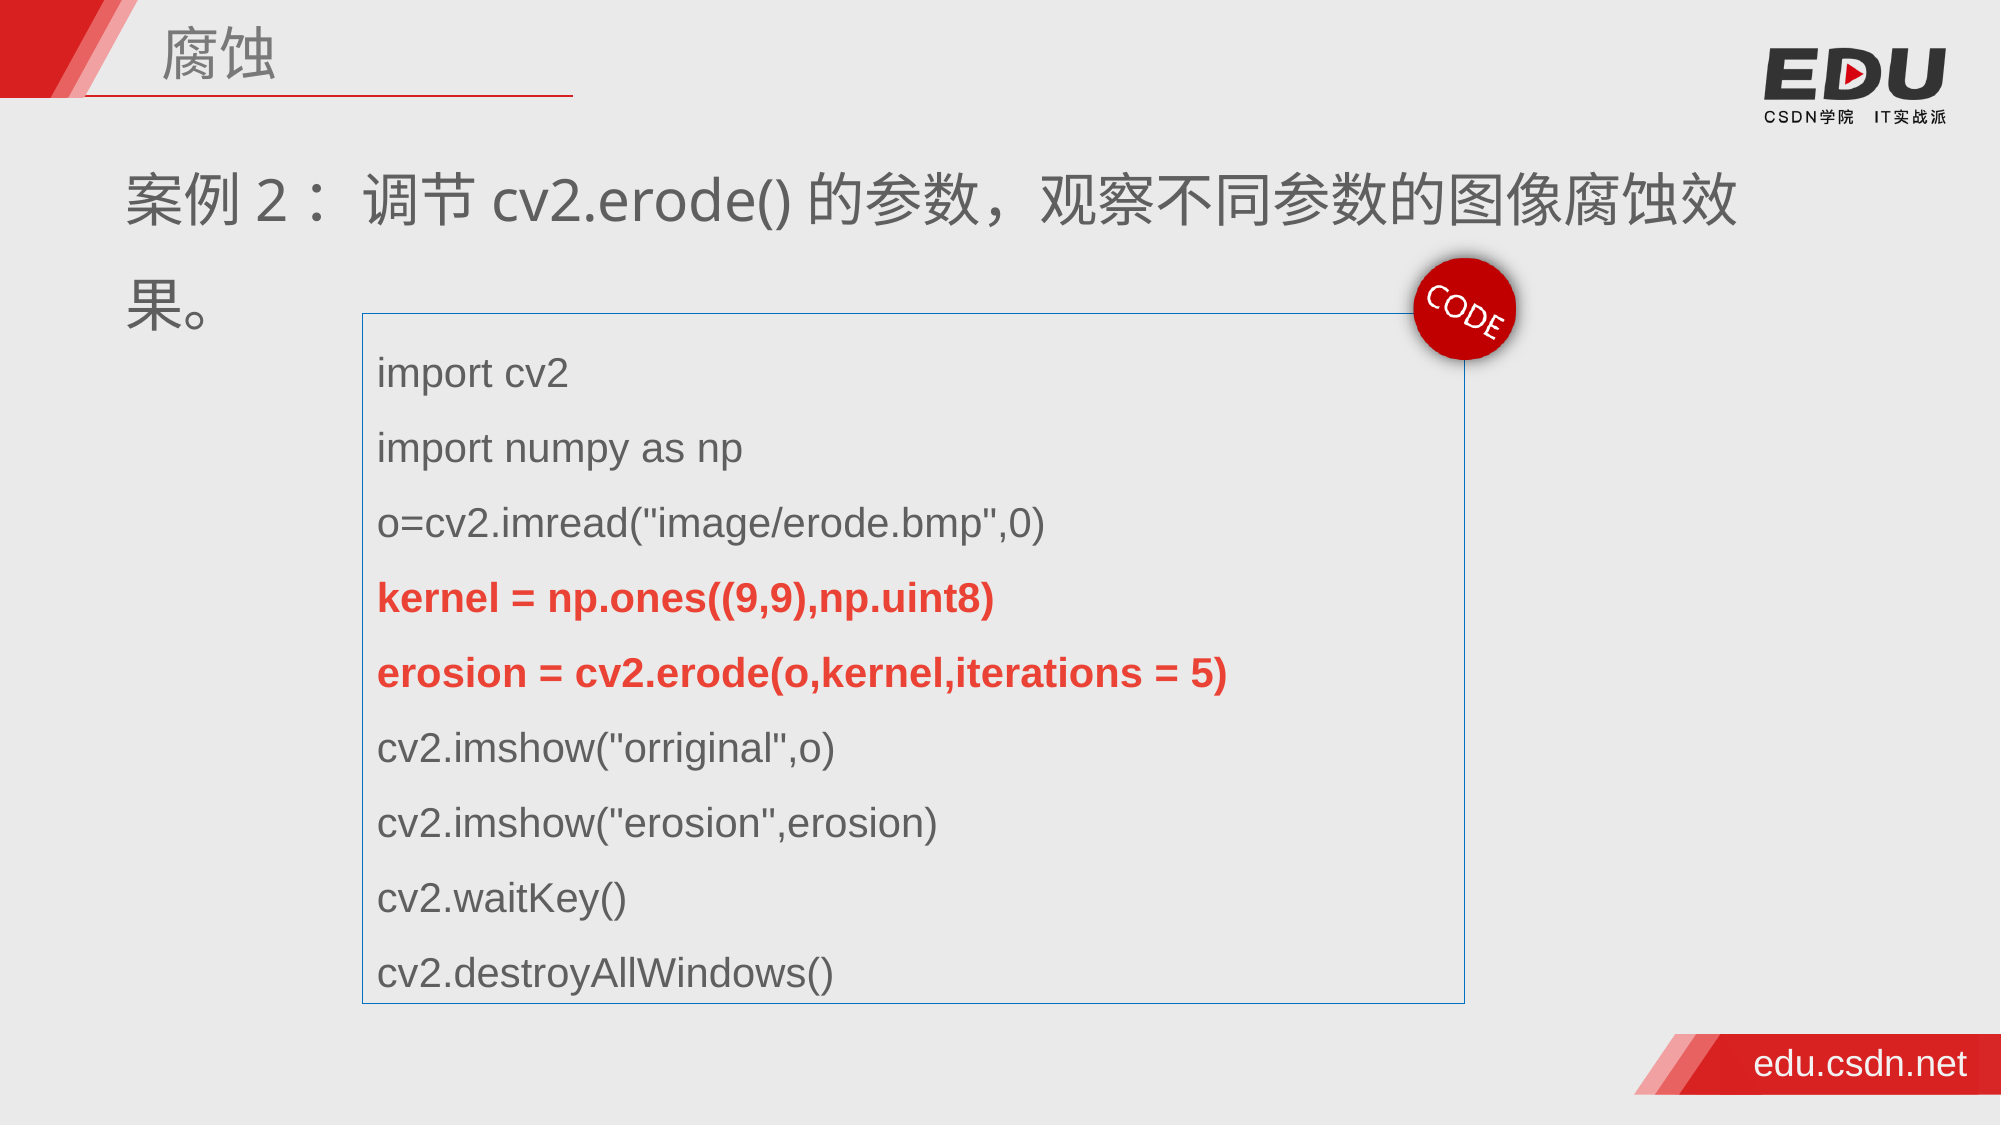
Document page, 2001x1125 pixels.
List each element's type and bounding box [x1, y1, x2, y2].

text_box [154, 17, 809, 96]
picture [1388, 232, 1541, 385]
text_box [110, 121, 1851, 1004]
text_box [10, 0, 126, 77]
picture [1761, 42, 1948, 128]
